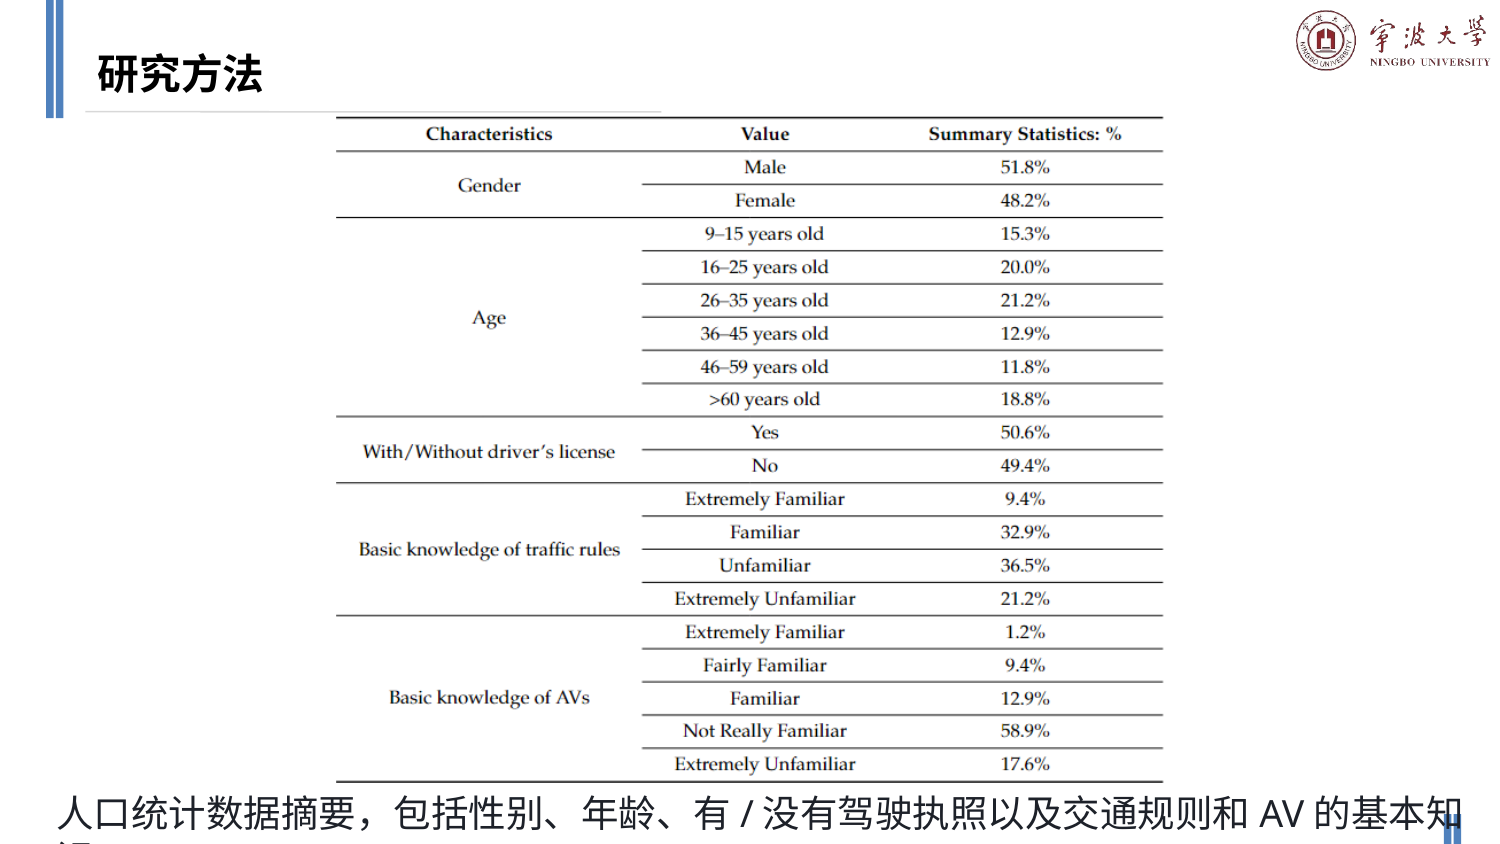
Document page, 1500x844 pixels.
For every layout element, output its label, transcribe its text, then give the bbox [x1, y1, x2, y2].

text_box 人口统计数据摘要，包括性别、年龄、有/没有驾驶执照以及交通规则和AV的基本知识 [41, 783, 1481, 844]
picture [1281, 0, 1500, 84]
list 研究方法 [82, 40, 689, 117]
picture [335, 116, 1165, 784]
